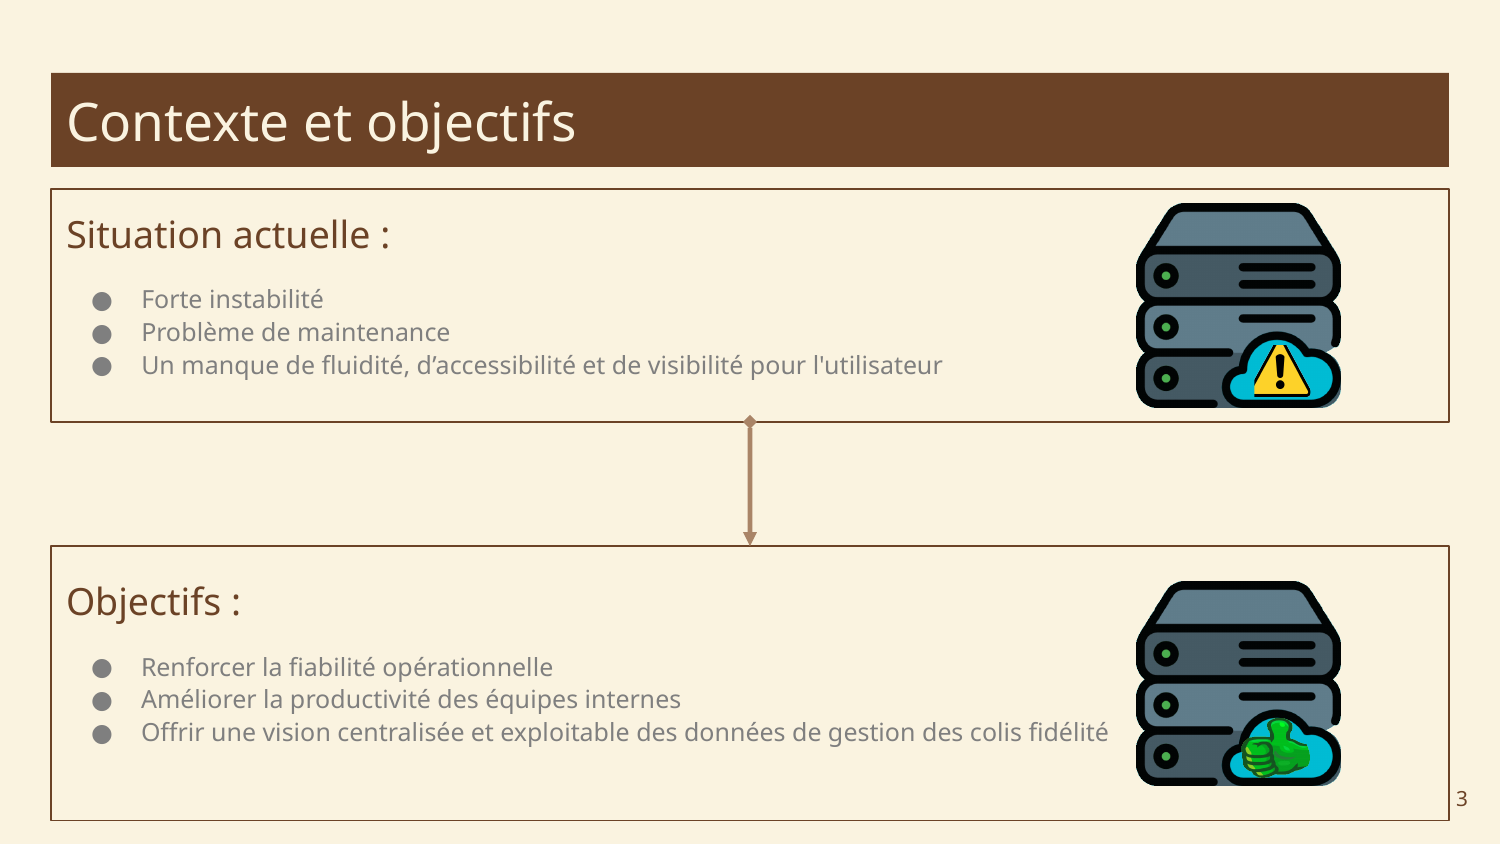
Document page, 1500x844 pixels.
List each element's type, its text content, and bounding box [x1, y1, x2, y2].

list Situation actuelle : Forte instabilité Problème de maintenance Un manque de fluidité, d’accessibilité et de visibilité pour l'utilisateur [50, 188, 1450, 423]
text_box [1136, 203, 1341, 408]
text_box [1136, 580, 1341, 786]
list Objectifs : Renforcer la fiabilité opérationnelle Améliorer la productivité des équipes internes Offrir une vision centralisée et exploitable des données de gestion des colis fidélité [50, 545, 1450, 821]
slide_number ‹#› [1392, 767, 1483, 833]
title Contexte et objectifs [51, 72, 1449, 167]
